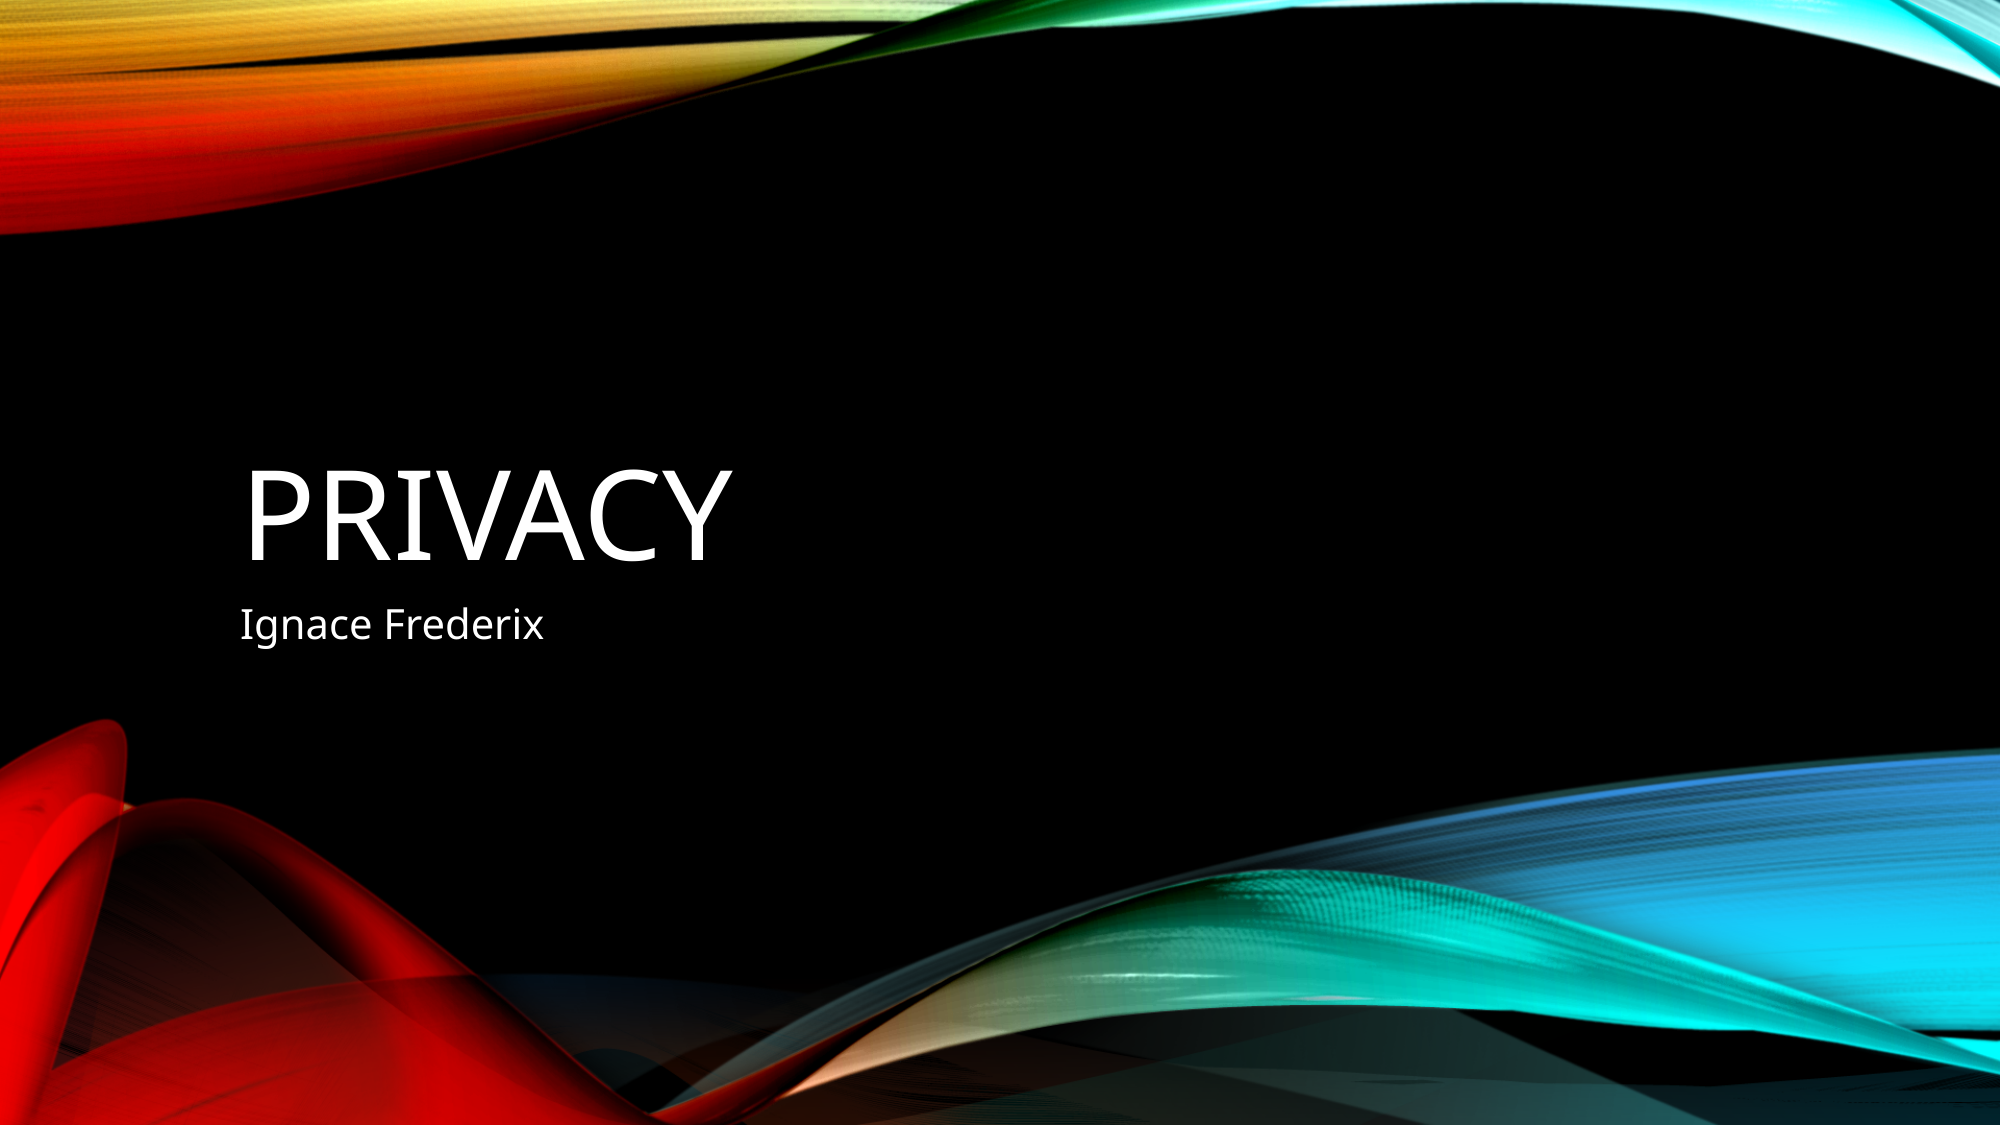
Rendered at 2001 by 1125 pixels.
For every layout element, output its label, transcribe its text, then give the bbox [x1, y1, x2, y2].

picture [0, 0, 2000, 237]
picture [0, 717, 2000, 1125]
subtitle Ignace Frederix [225, 595, 1775, 709]
title Privacy [225, 295, 1775, 595]
